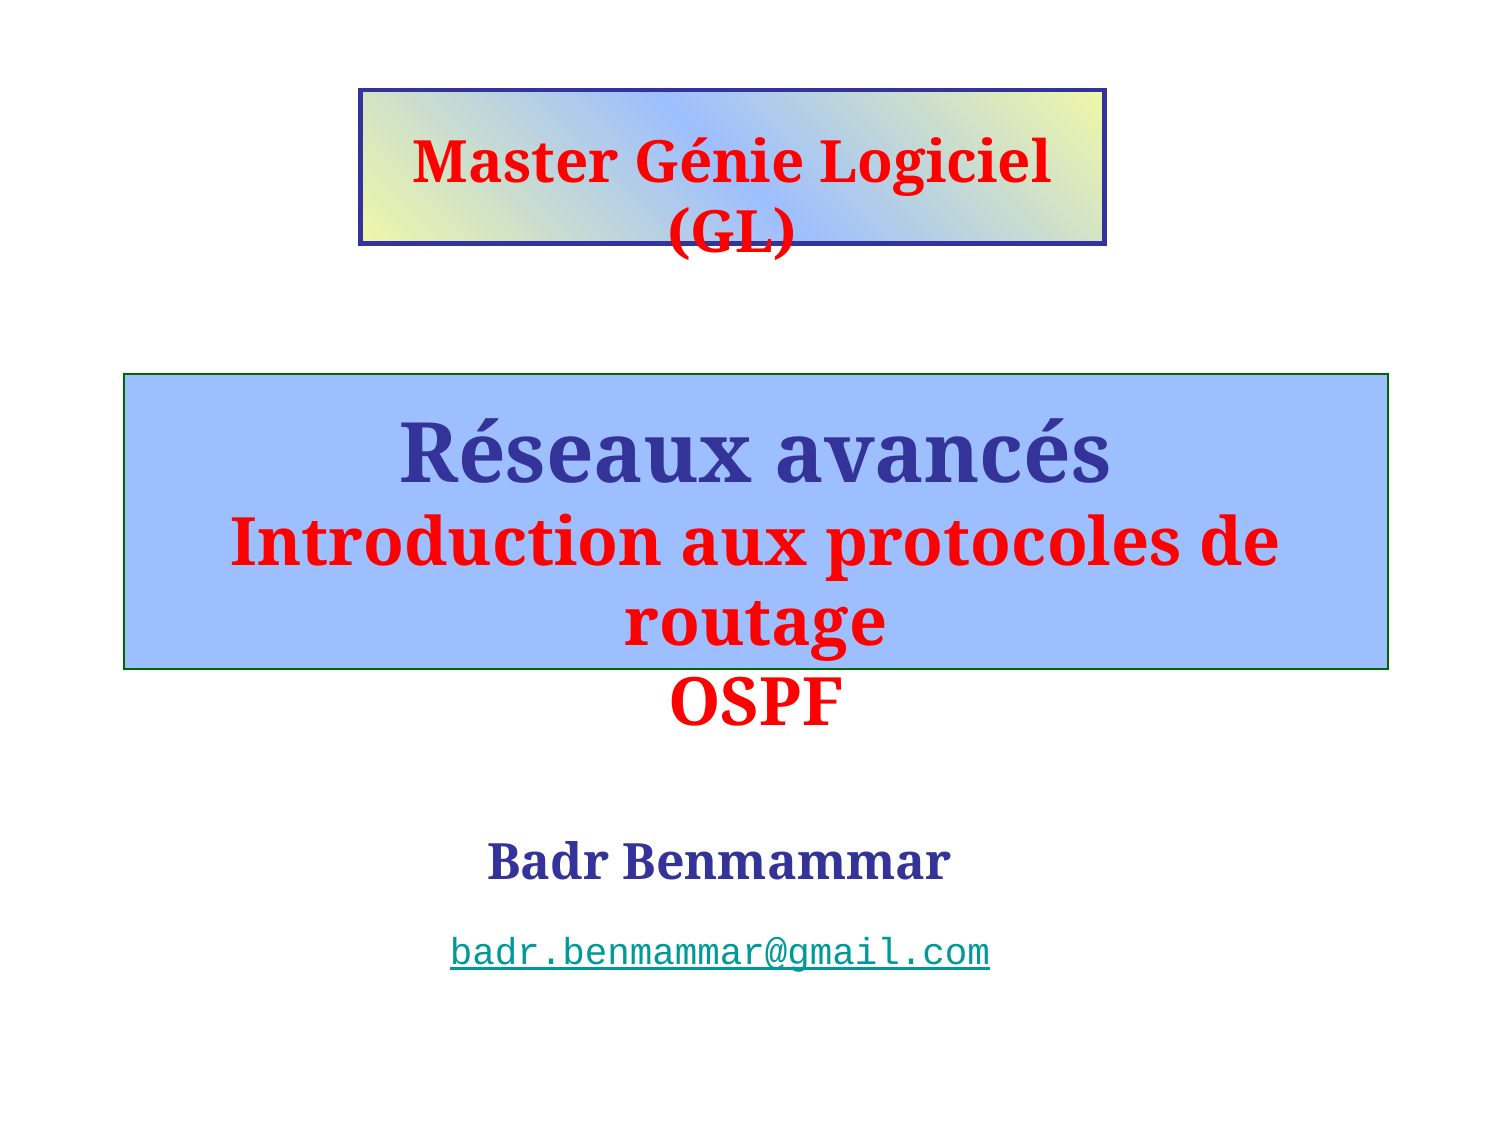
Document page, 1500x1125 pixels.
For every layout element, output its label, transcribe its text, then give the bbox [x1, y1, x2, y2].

text_box Réseaux avancés Introduction aux protocoles de routage OSPF [123, 373, 1388, 669]
text_box Master Génie Logiciel (GL) [360, 90, 1105, 244]
subtitle Badr Benmammar badr.benmammar@gmail.com [194, 829, 1245, 1000]
